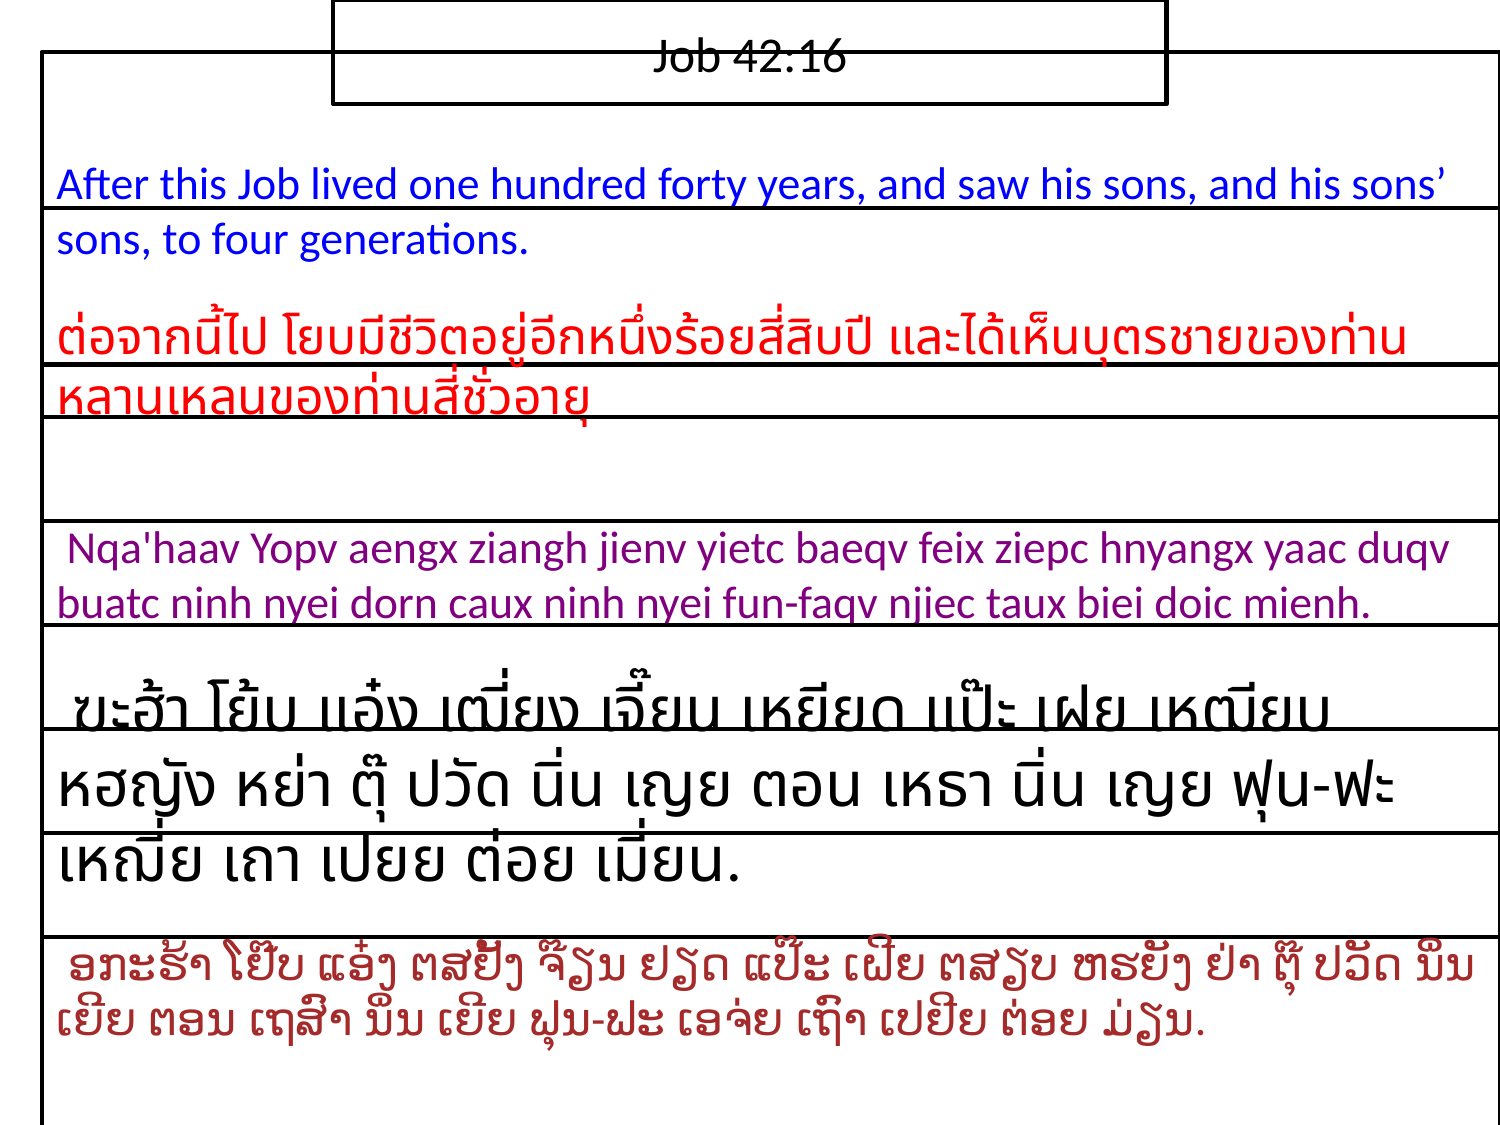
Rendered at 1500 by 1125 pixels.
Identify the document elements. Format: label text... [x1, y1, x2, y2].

text_box Job 42:16 [331, 0, 1169, 50]
text_box ฆะฮ้า โย้บ แอ๋ง เฒี่ยง เจี๊ยน เหยียด แป๊ะ เฝย เหฒียบ หฮญัง หย่า ตุ๊ ปวัด นิ่น เญย ตอน เหธา นิ่น เญย ฟุน-ฟะ เหฌี่ย เถา เปยย ต่อย เมี่ยน. [40, 623, 1500, 831]
text_box After this Job lived one hundred forty years, and saw his sons, and his sons’ sons, to four generations. [40, 50, 1500, 206]
text_box ต่อ​จาก​นี้​ไป โยบ​มี​ชีวิต​อยู่​อีก​หนึ่ง​ร้อย​สี่​สิบ​ปี และ​ได้​เห็น​บุตร​ชาย​ของ​ท่าน หลาน​เหลน​ของ​ท่าน​สี่​ชั่ว​อายุ​ [40, 206, 1500, 415]
text_box ອກະຮ້າ ໂຢ໊ບ ແອ໋ງ ຕສຢັ້ງ ຈ໊ຽນ ຢຽດ ແປ໊ະ ເຝີຍ ຕສຽບ ຫຮຍັງ ຢ່າ ຕຸ໊ ປວັດ ນິ່ນ ເຍີຍ ຕອນ ເຖສົາ ນິ່ນ ເຍີຍ ຟຸນ-ຟະ ເອຈ່ຍ ເຖົາ ເປຢີຍ ຕ່ອຍ ມ່ຽນ. [40, 831, 1500, 1125]
text_box Nqa'haav Yopv aengx ziangh jienv yietc baeqv feix ziepc hnyangx yaac duqv buatc ninh nyei dorn caux ninh nyei fun-faqv njiec taux biei doic mienh. [40, 415, 1500, 623]
